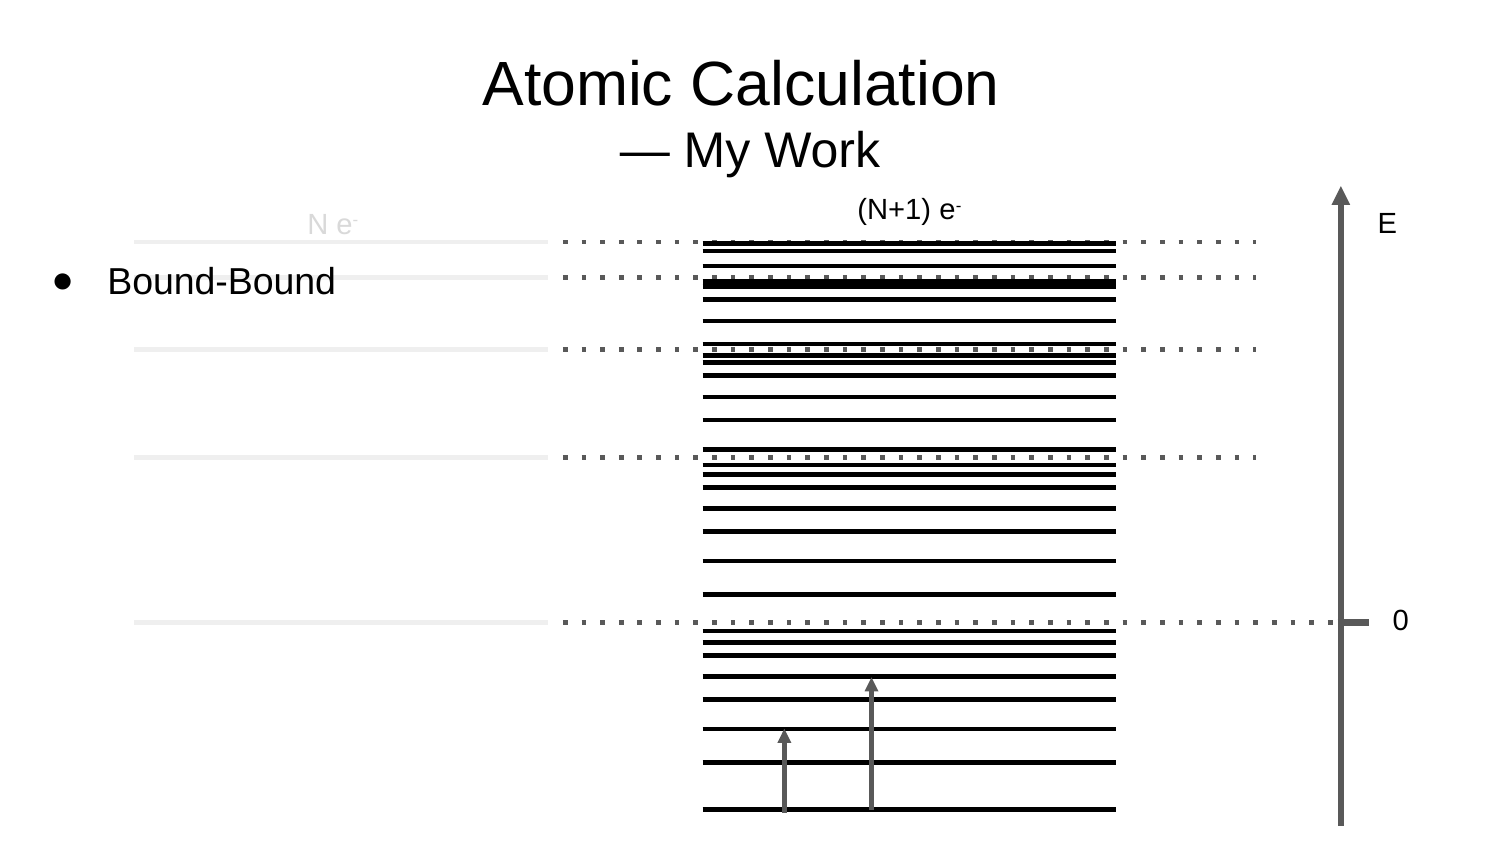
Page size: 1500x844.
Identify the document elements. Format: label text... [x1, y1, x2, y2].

text_box Atomic Calculation — My Work [147, 28, 1353, 169]
text_box 0 [1377, 586, 1465, 659]
text_box N e- [292, 251, 390, 257]
text_box Bound-Bound [17, 242, 598, 505]
text_box N e- [292, 189, 390, 241]
text_box E [1362, 189, 1450, 262]
text_box (N+1) e- [819, 175, 1000, 240]
